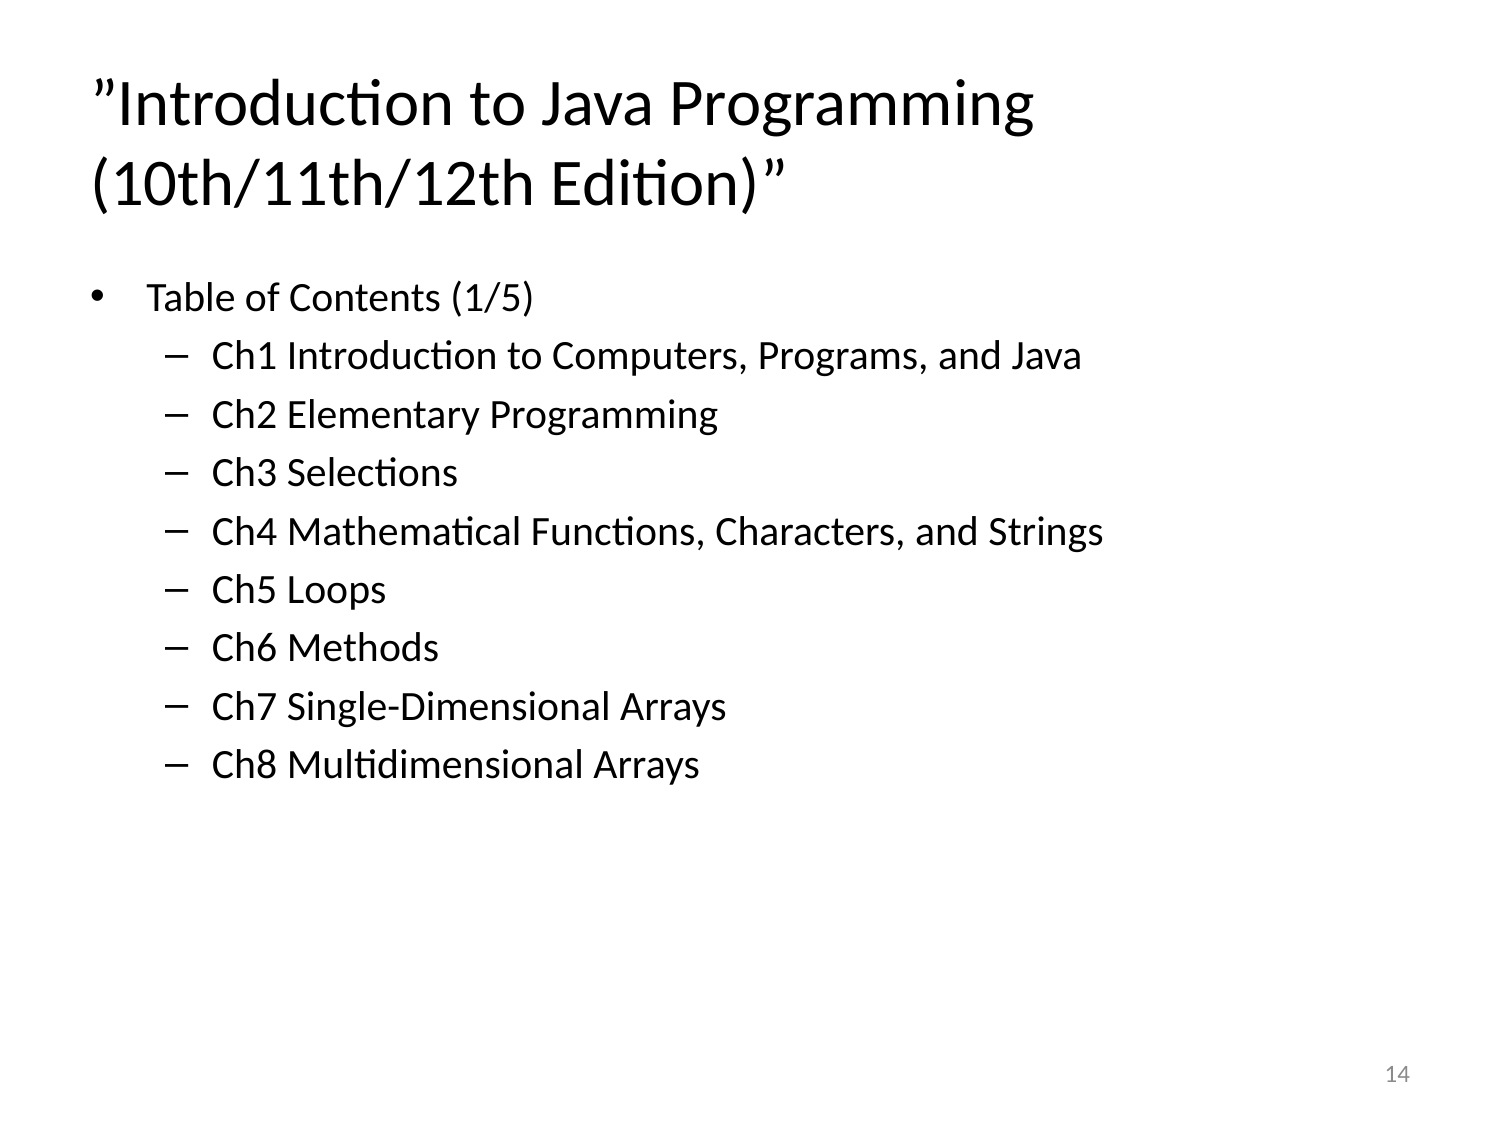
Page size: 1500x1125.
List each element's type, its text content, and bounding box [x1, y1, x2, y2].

list Table of Contents (1/5) Ch1 Introduction to Computers, Programs, and Java Ch2 Elementary Programming Ch3 Selections Ch4 Mathematical Functions, Characters, and Strings Ch5 Loops Ch6 Methods Ch7 Single-Dimensional Arrays Ch8 Multidimensional Arrays [75, 262, 1425, 1005]
slide_number 14 [1074, 1042, 1425, 1103]
title ”Introduction to Java Programming (10th/11th/12th Edition)” [75, 45, 1425, 233]
